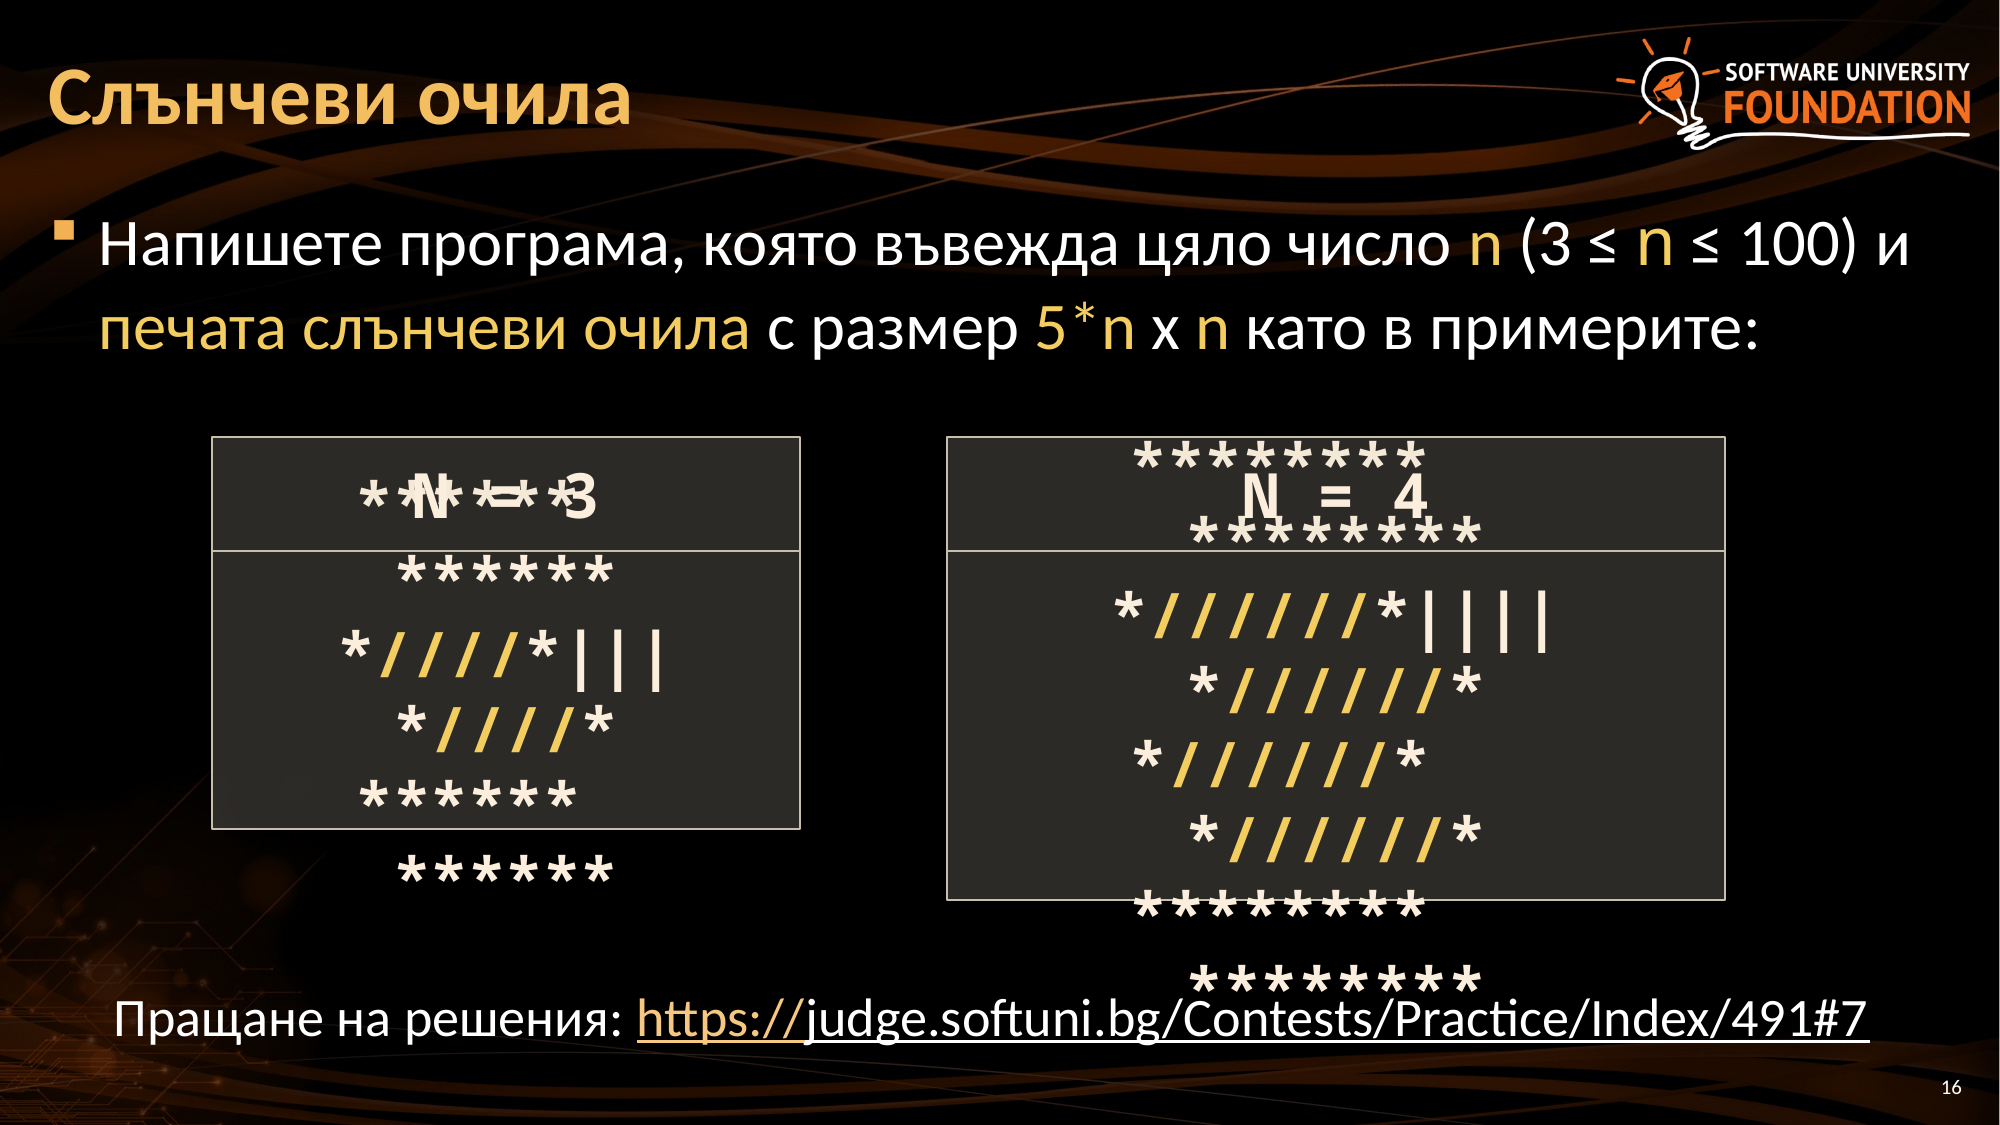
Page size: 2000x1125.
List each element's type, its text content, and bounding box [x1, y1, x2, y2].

title Слънчеви очила [30, 6, 1602, 189]
text_box N = 4 [946, 436, 1725, 552]
picture [0, 0, 2000, 1125]
text_box N = 3 [212, 436, 800, 552]
text_box ****** ****** *////*|||*////* ****** ****** [212, 552, 800, 830]
text_box ******** ******** *//////*||||*//////* *//////* *//////* ******** ******** [946, 552, 1725, 900]
list Напишете програма, която въвежда цяло число n (3 ≤ n ≤ 100) и печата слънчеви очила с размер 5*n x n като в примерите: [31, 188, 1968, 1103]
text_box Пращане на решения: https://judge.softuni.bg/Contests/Practice/Index/491#7 [98, 974, 1898, 1055]
